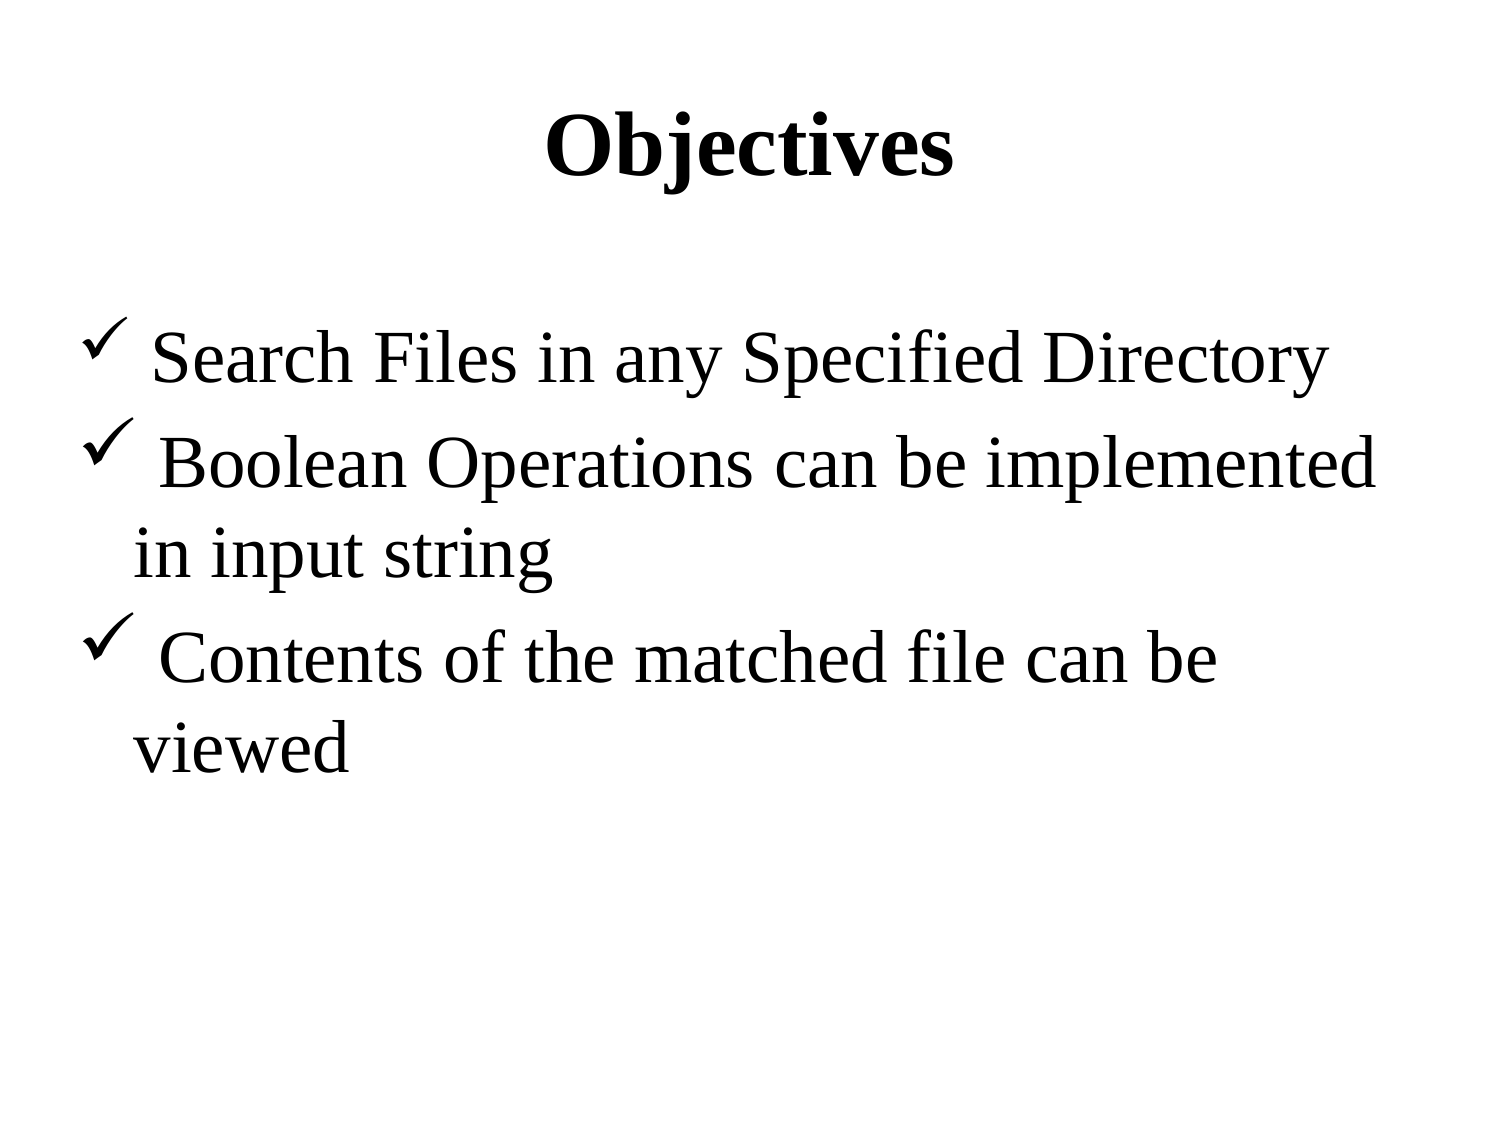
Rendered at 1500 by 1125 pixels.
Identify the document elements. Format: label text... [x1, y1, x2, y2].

list Search Files in any Specified Directory Boolean Operations can be implemented in input string Contents of the matched file can be viewed [62, 299, 1413, 1043]
title Objectives [75, 45, 1425, 233]
